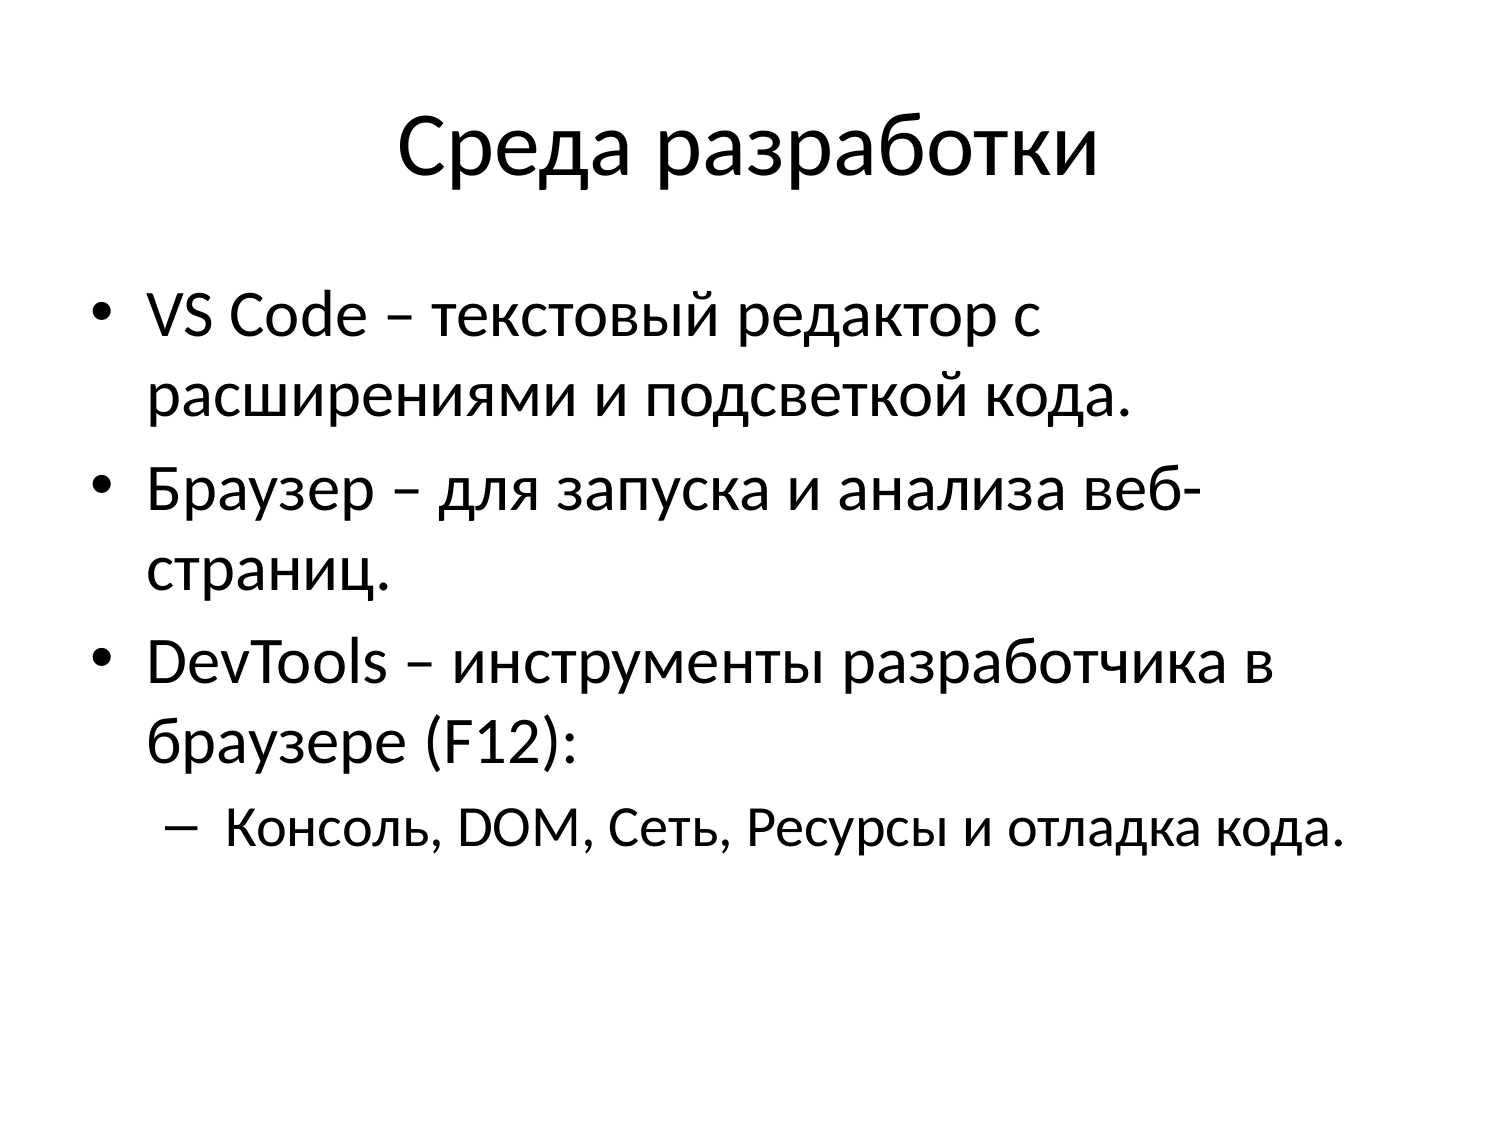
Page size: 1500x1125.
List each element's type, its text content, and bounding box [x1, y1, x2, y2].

list VS Code – текстовый редактор с расширениями и подсветкой кода. Браузер – для запуска и анализа веб-страниц. DevTools – инструменты разработчика в браузере (F12): Консоль, DOM, Сеть, Ресурсы и отладка кода. [75, 262, 1425, 1005]
title Среда разработки [75, 45, 1425, 233]
